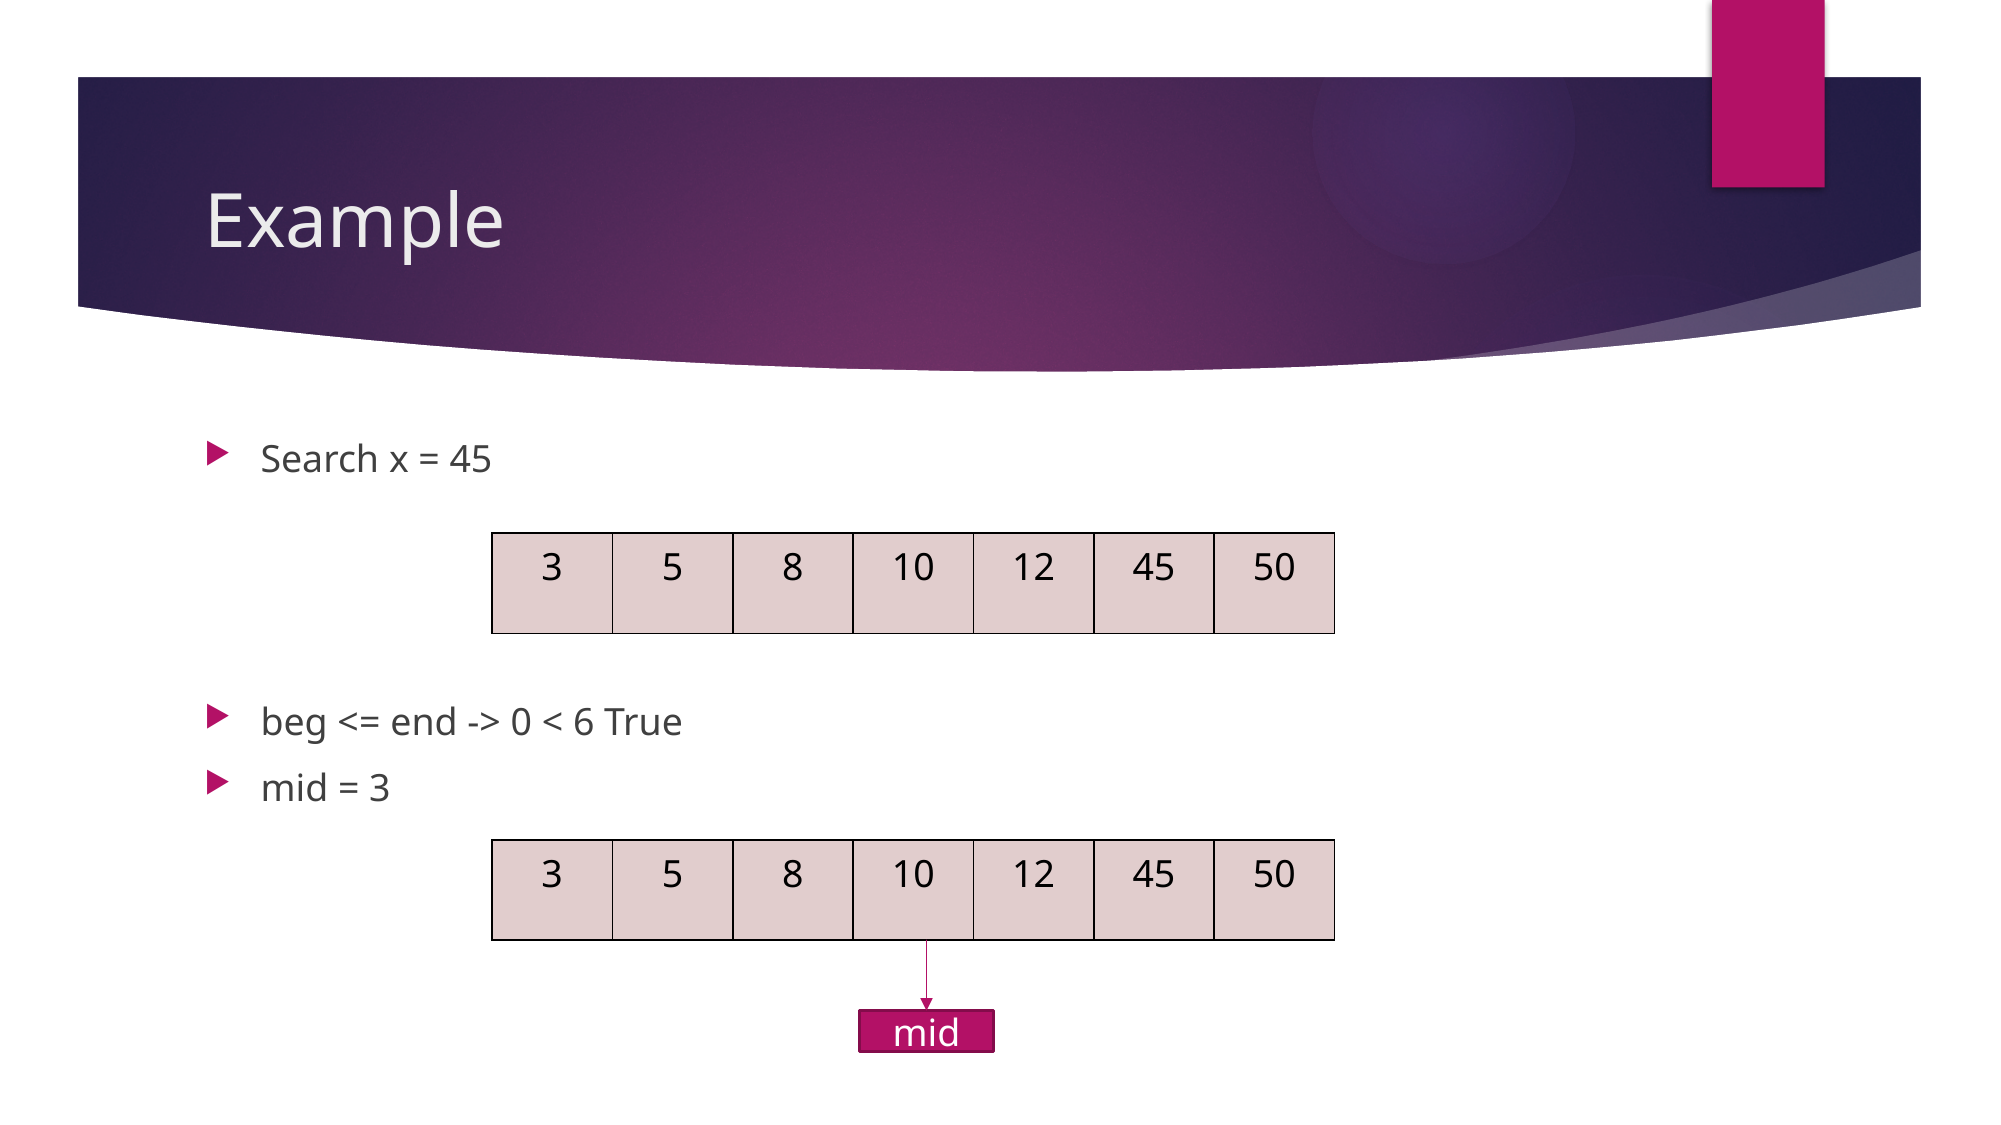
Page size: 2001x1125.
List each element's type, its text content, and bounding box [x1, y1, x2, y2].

title Example [189, 159, 1627, 276]
table_header 3 [493, 534, 612, 633]
table_header 8 [734, 841, 852, 939]
table_header 12 [974, 841, 1093, 939]
table_header 8 [734, 534, 852, 633]
table_header 10 [854, 534, 973, 633]
table_header 50 [1215, 841, 1334, 939]
table_header 5 [613, 841, 732, 939]
list Search x = 45 beg <= end -> 0 < 6 True mid = 3 [189, 427, 1638, 988]
table_header 12 [974, 534, 1093, 633]
table_header 45 [1095, 841, 1213, 939]
text_box mid [858, 1009, 995, 1053]
table_header 50 [1215, 534, 1334, 633]
table_header 5 [613, 534, 732, 633]
table_header 45 [1095, 534, 1213, 633]
table_header 3 [493, 841, 612, 939]
table_header 10 [854, 841, 973, 939]
